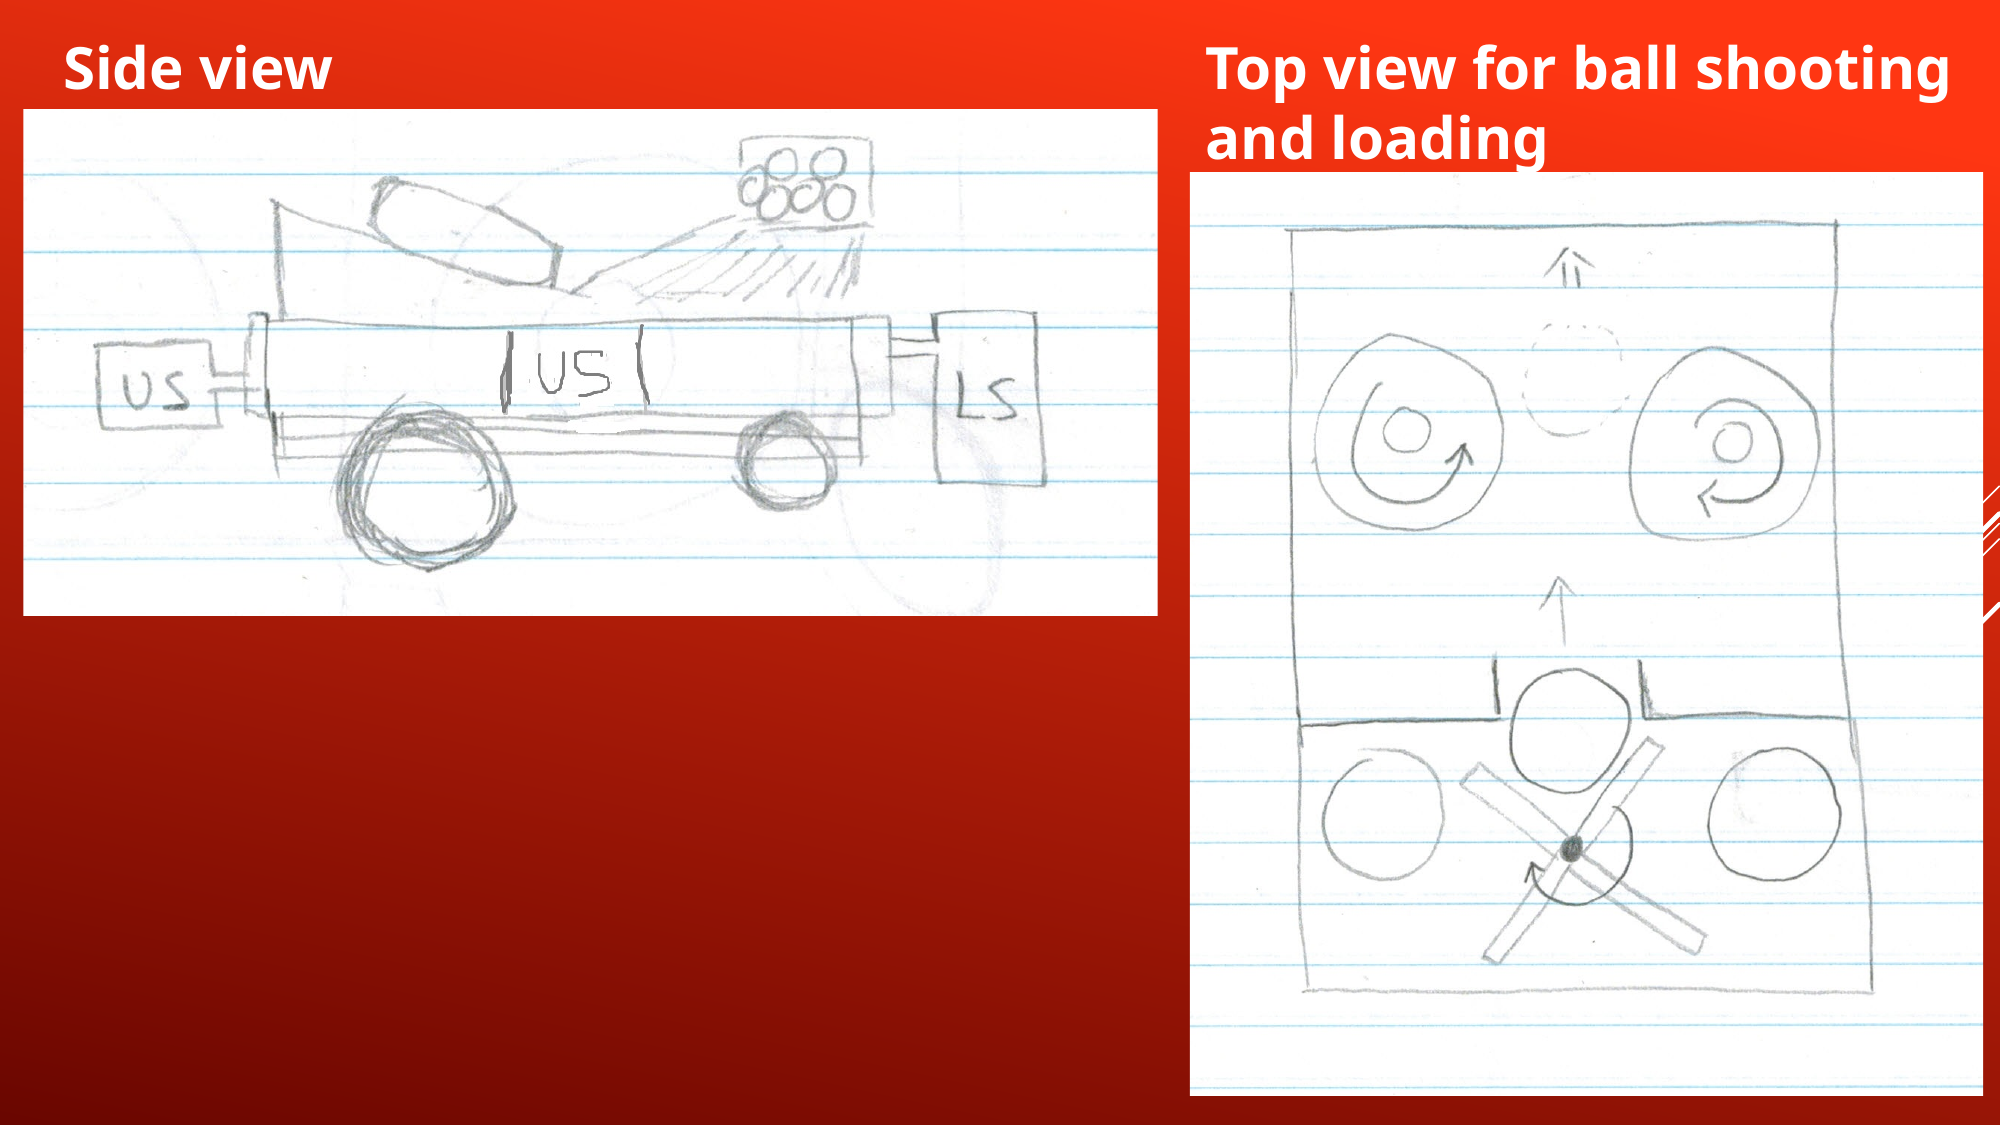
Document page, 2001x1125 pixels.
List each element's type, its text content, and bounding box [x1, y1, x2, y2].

picture [23, 109, 1158, 617]
text_box Top view for ball shooting and loading [1190, 23, 1983, 172]
picture [1189, 172, 1984, 1096]
text_box Side view [48, 23, 349, 109]
